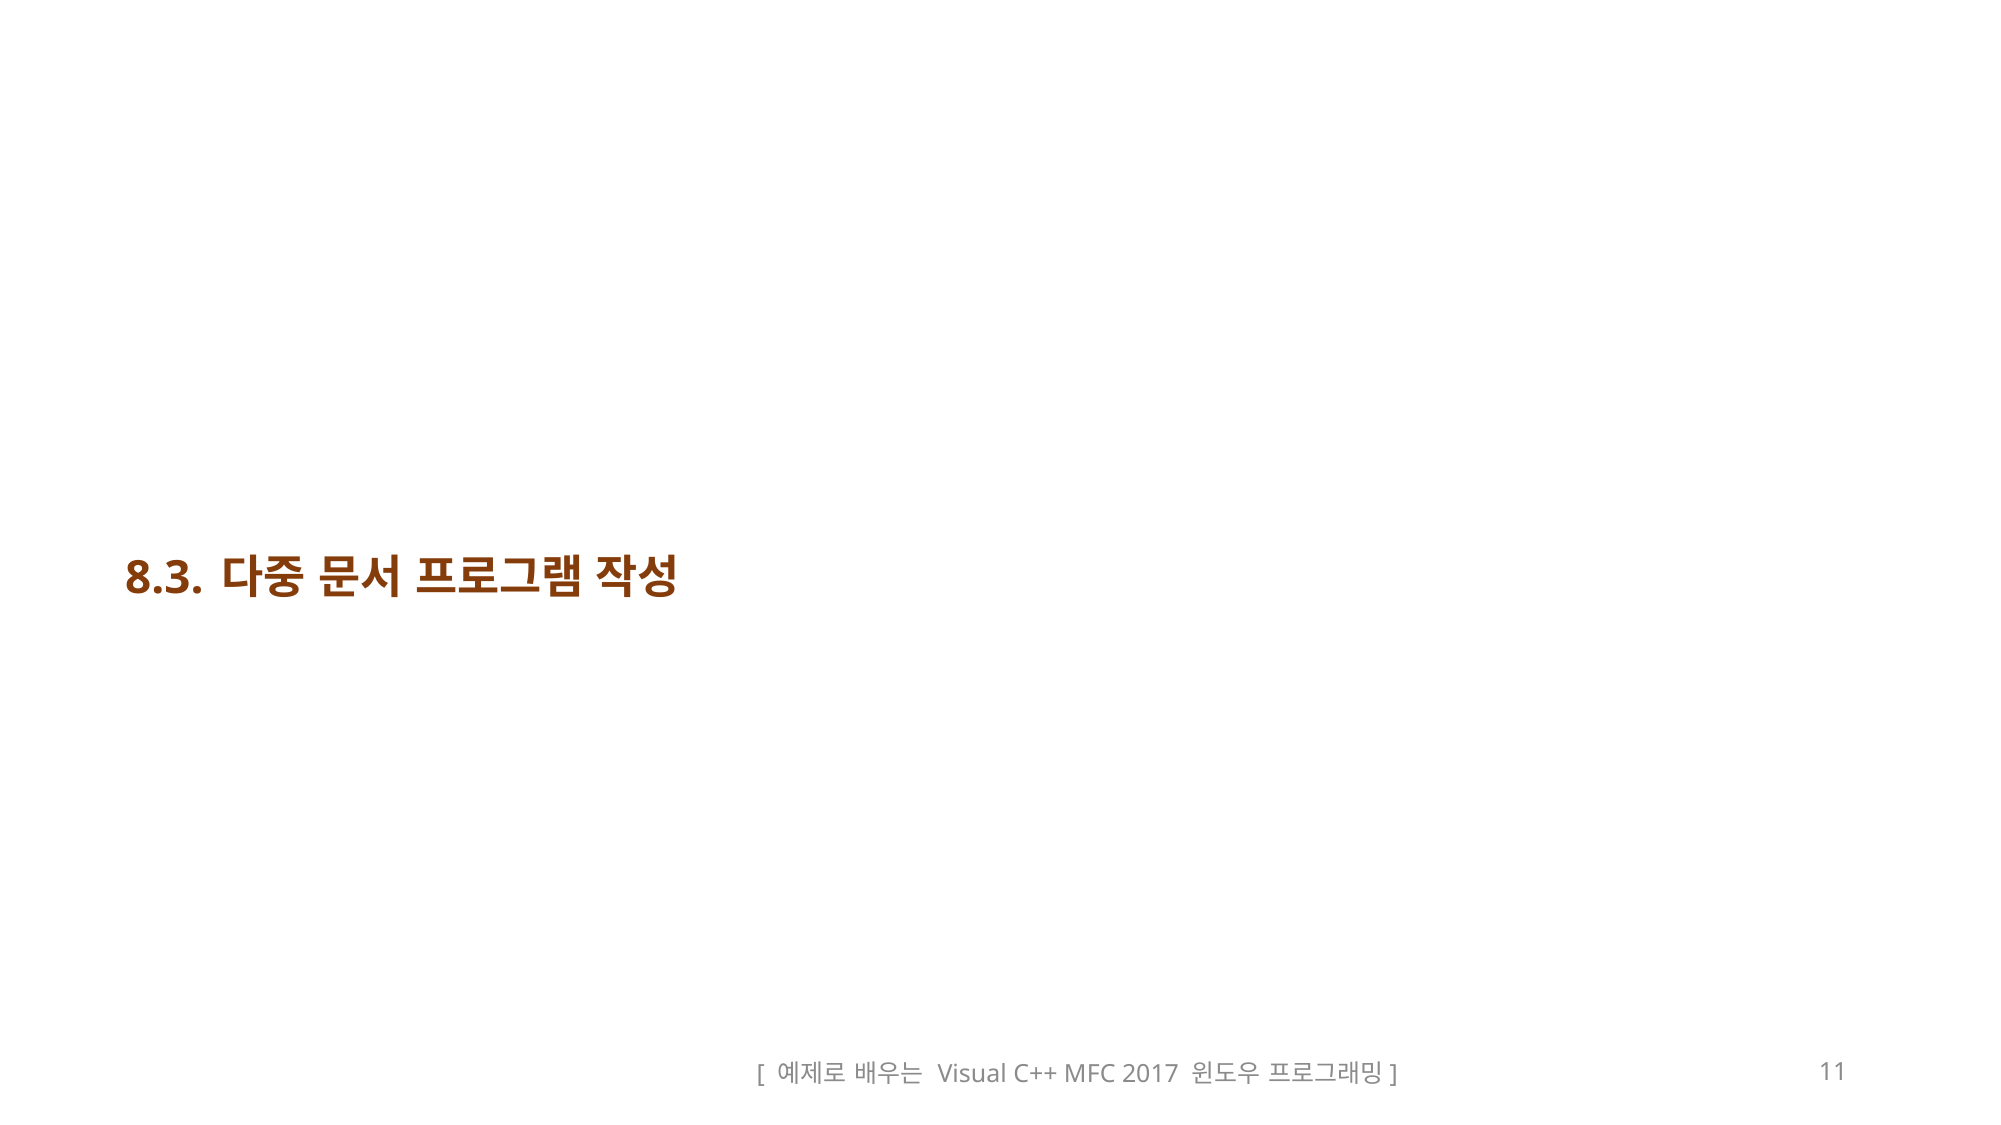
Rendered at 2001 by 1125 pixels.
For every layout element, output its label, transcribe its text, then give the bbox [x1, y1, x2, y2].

title 8.3. 다중 문서 프로그램 작성 [98, 394, 1615, 677]
footer [ 예제로 배우는 Visual C++ MFC 2017 윈도우 프로그래밍] [662, 1042, 1412, 1103]
slide_number 11 [1412, 1042, 1863, 1103]
